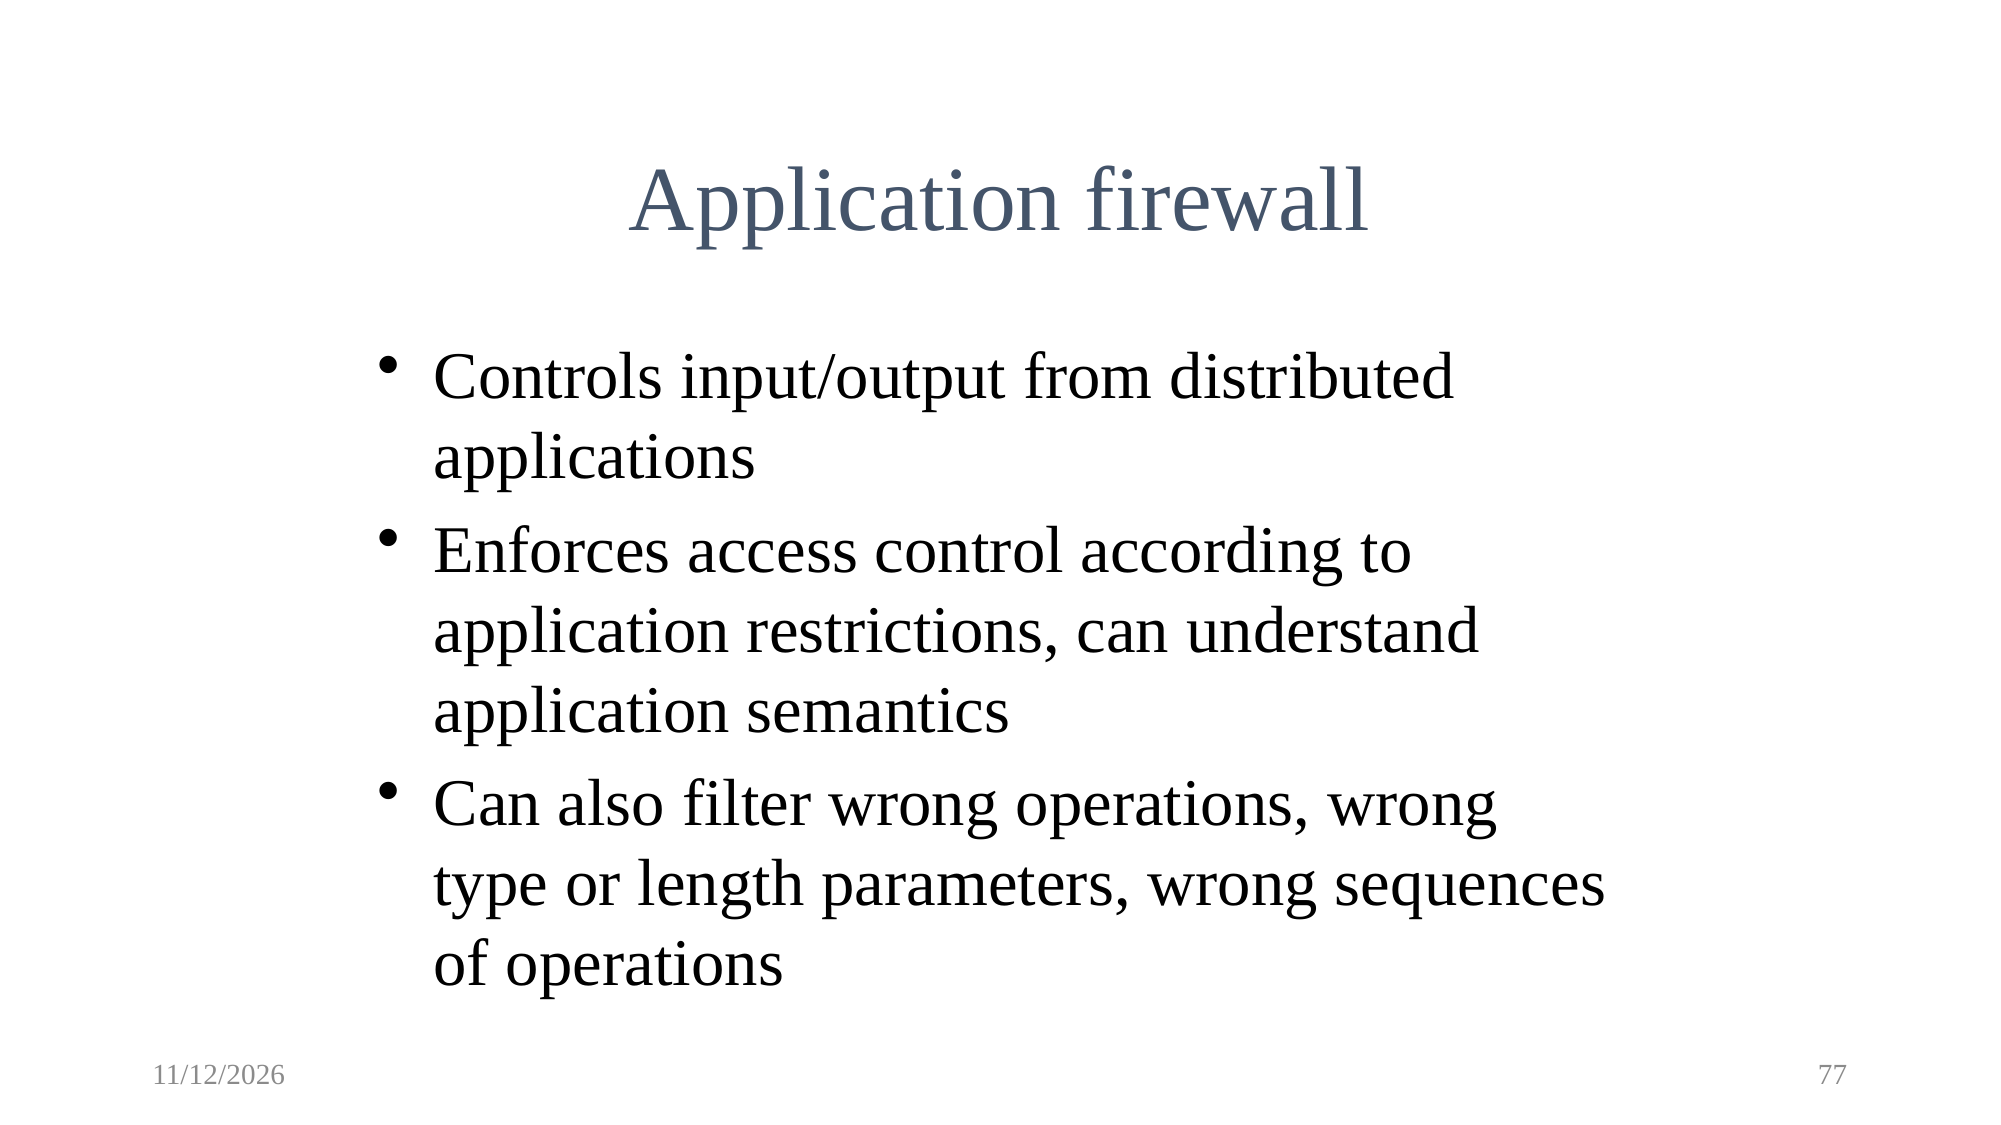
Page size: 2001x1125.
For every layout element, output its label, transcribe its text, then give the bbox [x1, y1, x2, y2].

slide_number 77 [1412, 1042, 1863, 1103]
text_box Controls input/output from distributed applications Enforces access control according to application restrictions, can understand application semantics Can also filter wrong operations, wrong type or length parameters, wrong sequences of operations [362, 324, 1638, 1000]
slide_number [137, 1042, 588, 1103]
text_box Application firewall [362, 99, 1638, 288]
